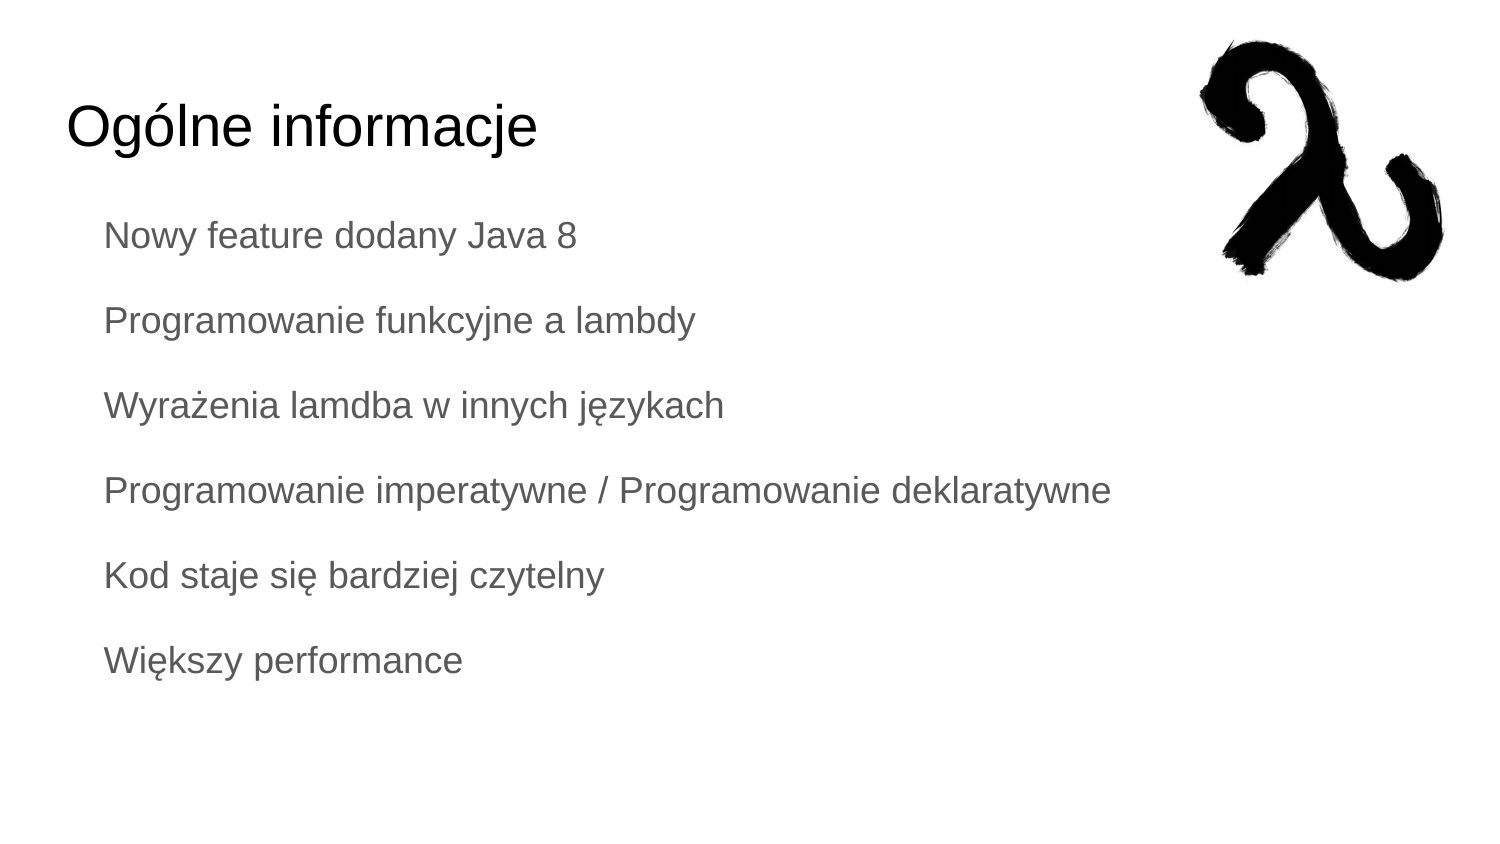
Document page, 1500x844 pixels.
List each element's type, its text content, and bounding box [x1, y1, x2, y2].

title Ogólne informacje [51, 72, 1193, 167]
picture [1198, 37, 1445, 284]
list Nowy feature dodany Java 8 Programowanie funkcyjne a lambdy Wyrażenia lamdba w innych językach Programowanie imperatywne / Programowanie deklaratywne Kod staje się bardziej czytelny Większy performance [51, 189, 1449, 750]
